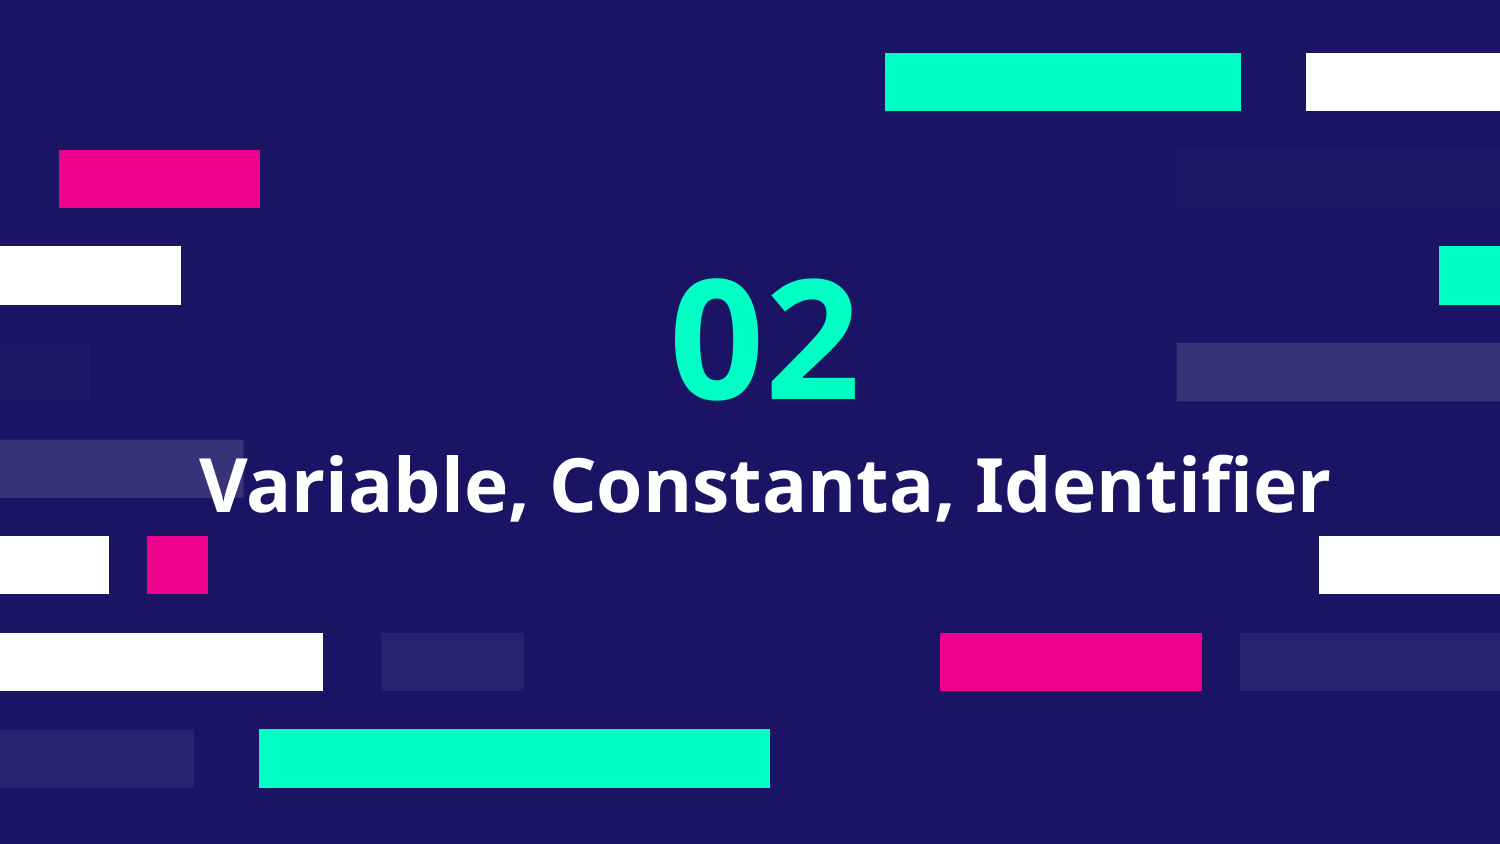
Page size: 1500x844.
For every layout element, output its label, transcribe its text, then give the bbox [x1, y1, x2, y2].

title Variable, Constanta, Identifier [74, 445, 1457, 519]
title 02 [74, 352, 1457, 434]
